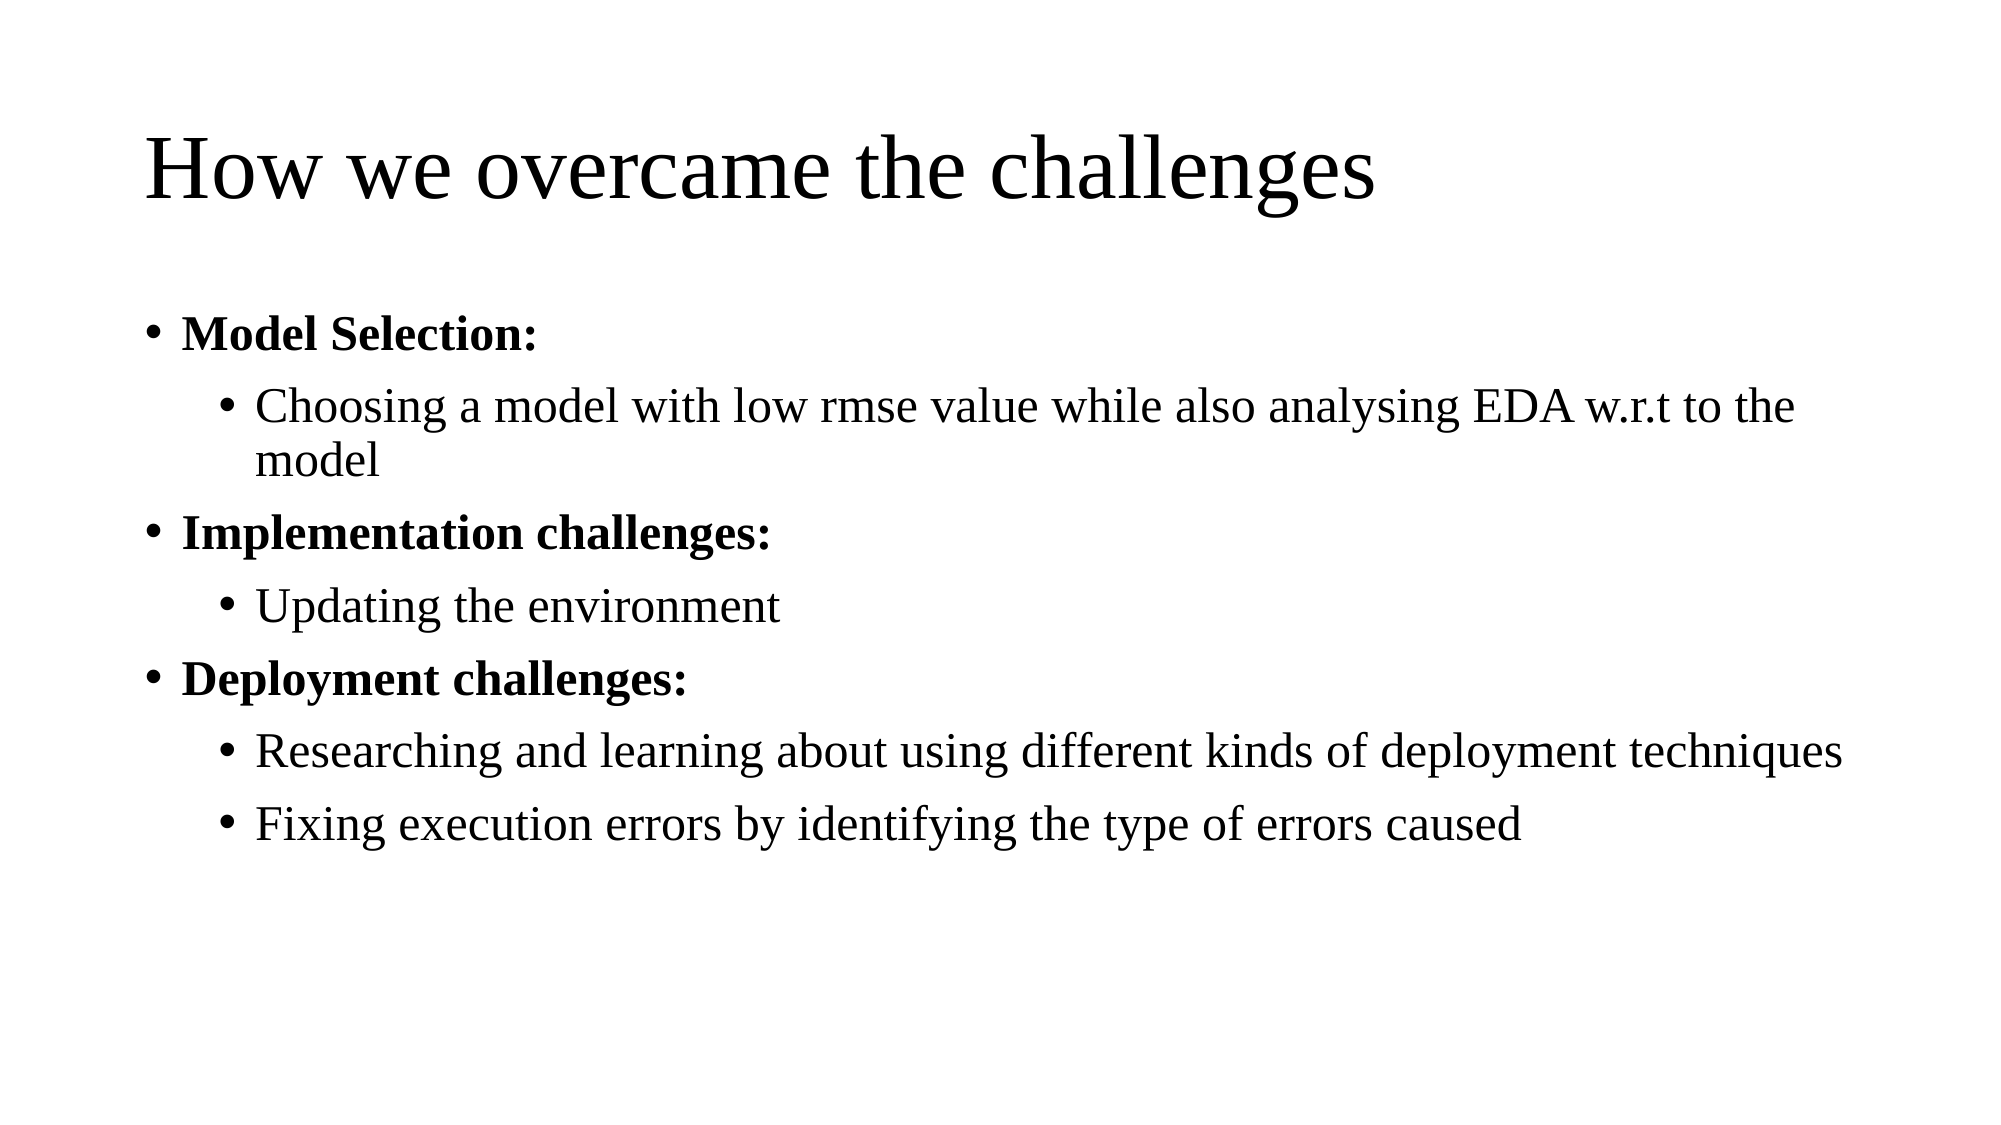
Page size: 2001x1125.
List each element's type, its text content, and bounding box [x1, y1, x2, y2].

list Model Selection: Choosing a model with low rmse value while also analysing EDA w.r.t to the model Implementation challenges: Updating the environment Deployment challenges: Researching and learning about using different kinds of deployment techniques Fixing execution errors by identifying the type of errors caused [136, 298, 1863, 1014]
title How we overcame the challenges [136, 59, 1863, 278]
